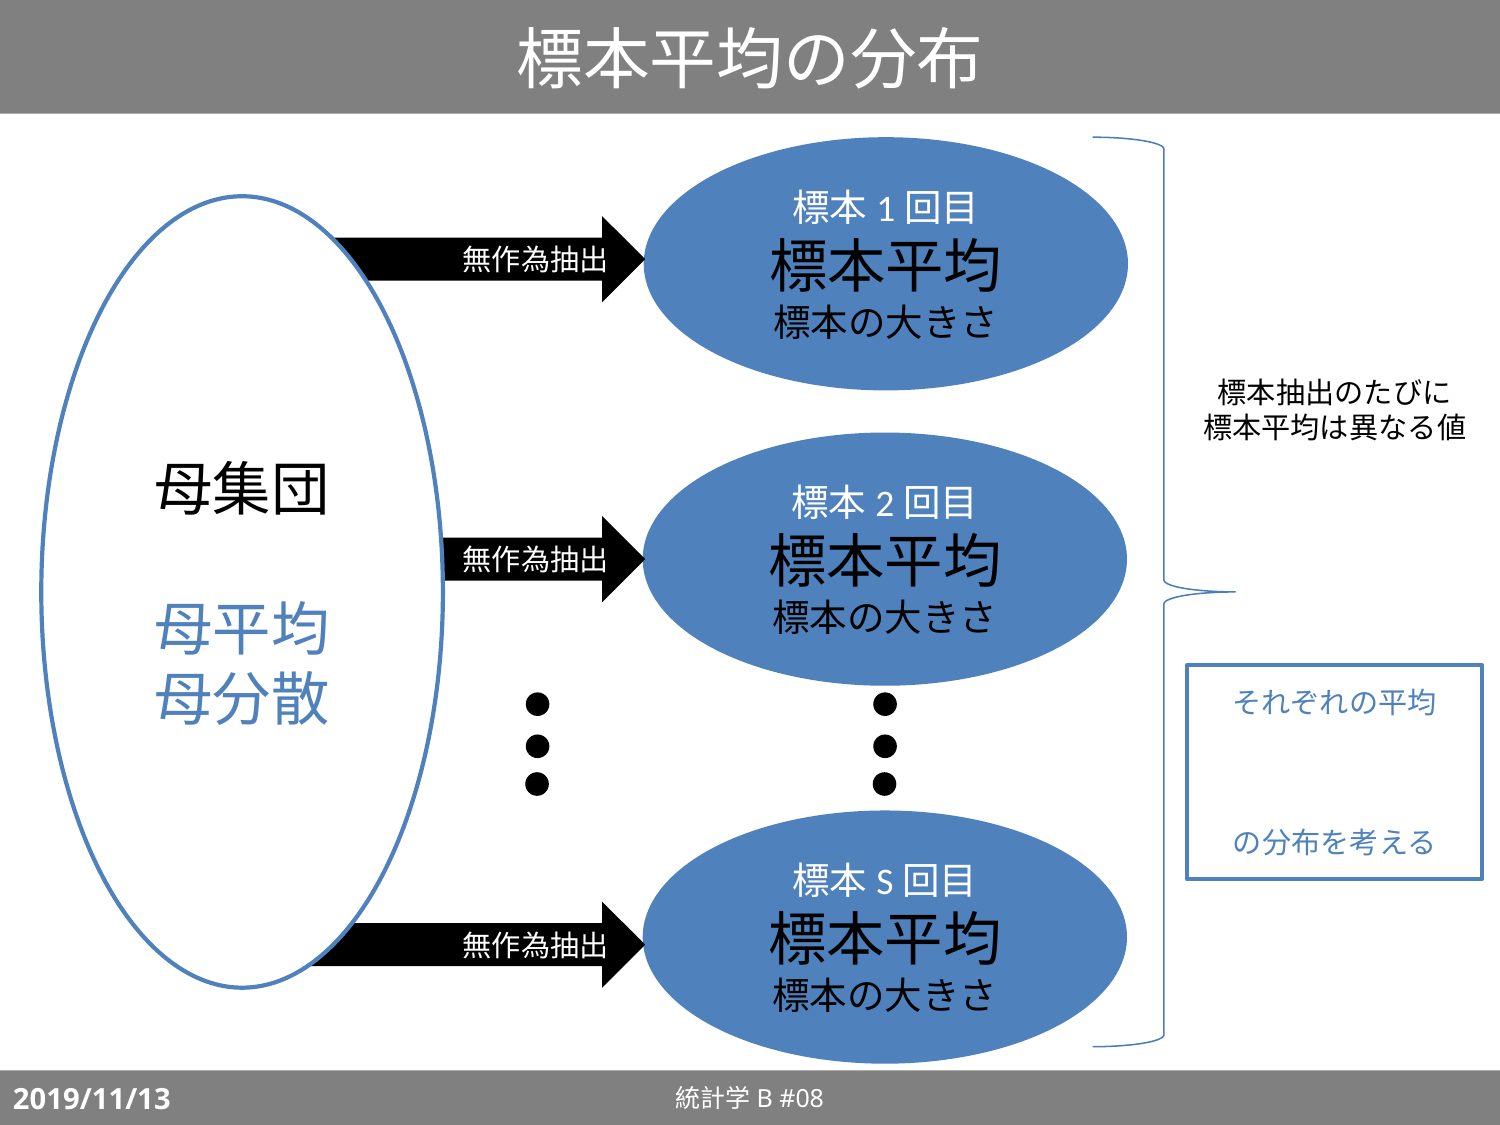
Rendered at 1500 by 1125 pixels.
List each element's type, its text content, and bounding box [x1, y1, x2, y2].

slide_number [0, 1070, 266, 1125]
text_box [41, 136, 1483, 1064]
footer 統計学B #08 [295, 1072, 1205, 1125]
title 標本平均の分布 [0, 0, 1500, 114]
